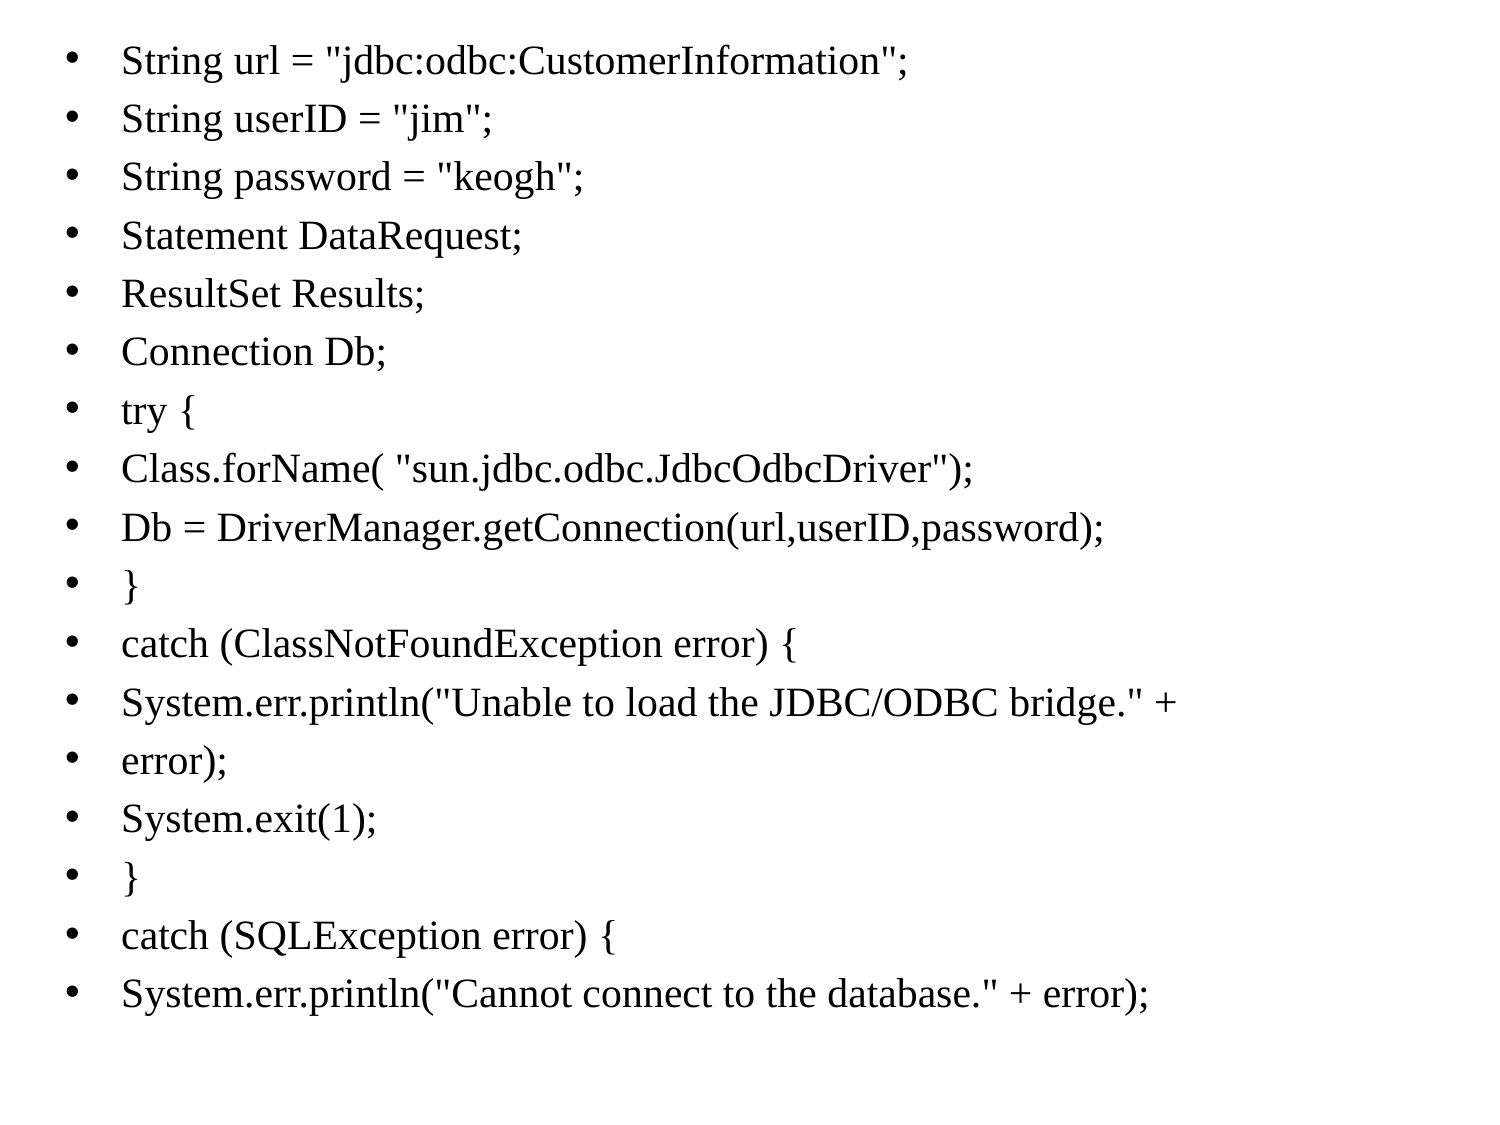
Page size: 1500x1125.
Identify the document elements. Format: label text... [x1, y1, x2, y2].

list String url = "jdbc:odbc:CustomerInformation"; String userID = "jim"; String password = "keogh"; Statement DataRequest; ResultSet Results; Connection Db; try { Class.forName( "sun.jdbc.odbc.JdbcOdbcDriver"); Db = DriverManager.getConnection(url,userID,password); } catch (ClassNotFoundException error) { System.err.println("Unable to load the JDBC/ODBC bridge." + error); System.exit(1); } catch (SQLException error) { System.err.println("Cannot connect to the database." + error); [50, 24, 1475, 1088]
